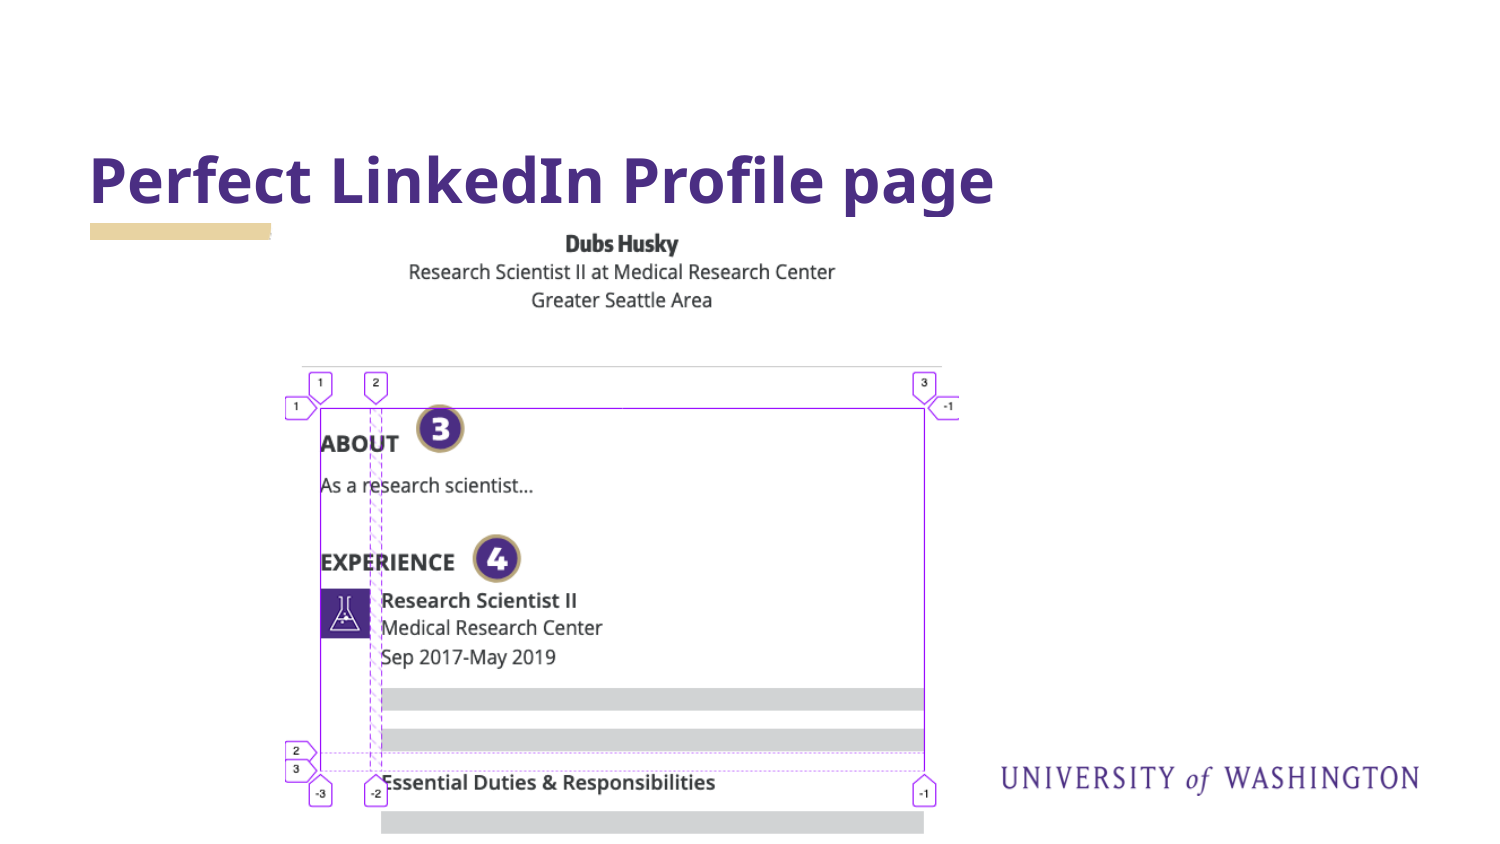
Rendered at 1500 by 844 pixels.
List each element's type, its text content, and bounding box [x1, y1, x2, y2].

picture [1001, 766, 1419, 796]
picture [285, 217, 959, 844]
title Perfect LinkedIn Profile page [73, 60, 1419, 224]
